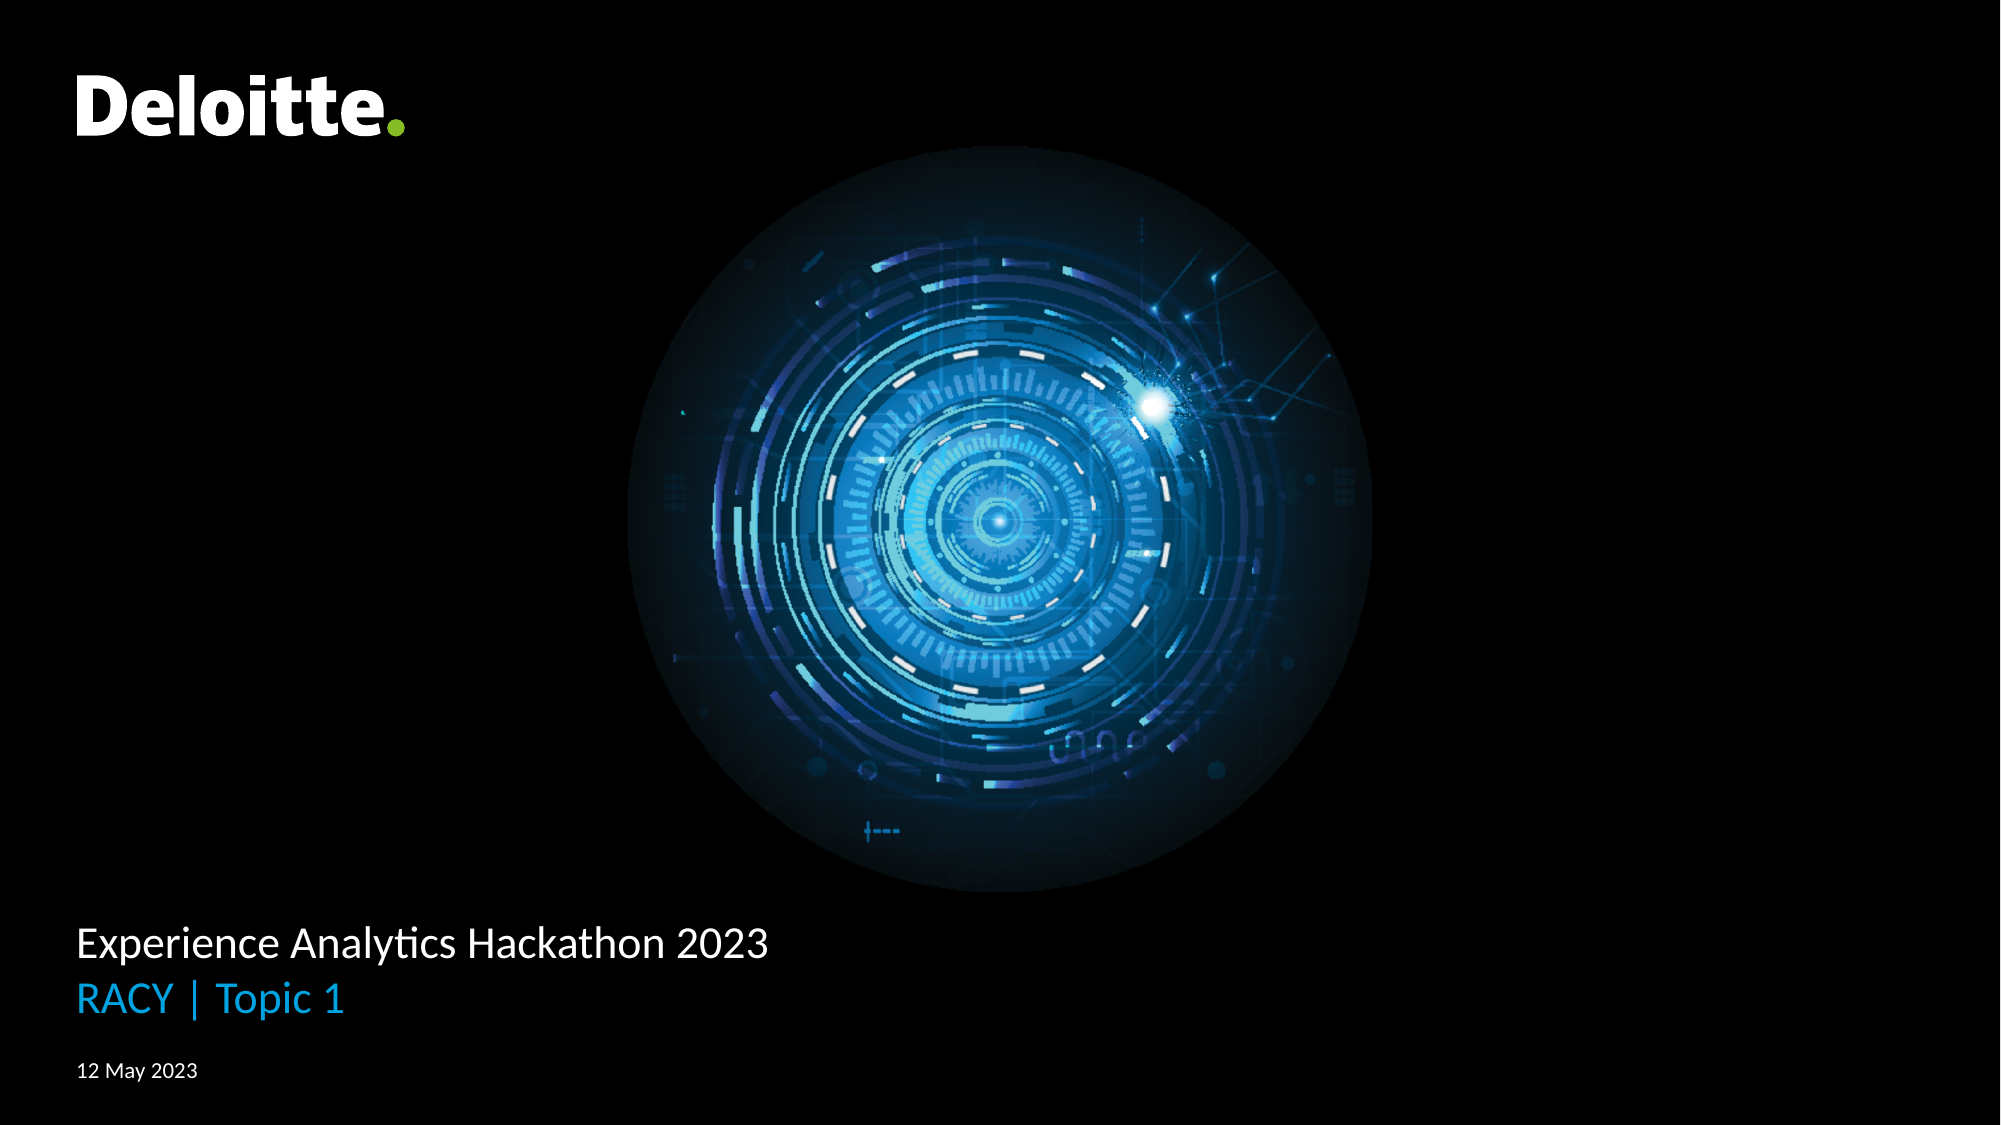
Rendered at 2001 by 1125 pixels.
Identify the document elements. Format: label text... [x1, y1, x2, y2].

text_box 12 May 2023 [76, 1055, 1635, 1118]
text_box Experience Analytics Hackathon 2023 RACY | Topic 1 [76, 912, 1635, 1035]
picture [0, 0, 2001, 1125]
